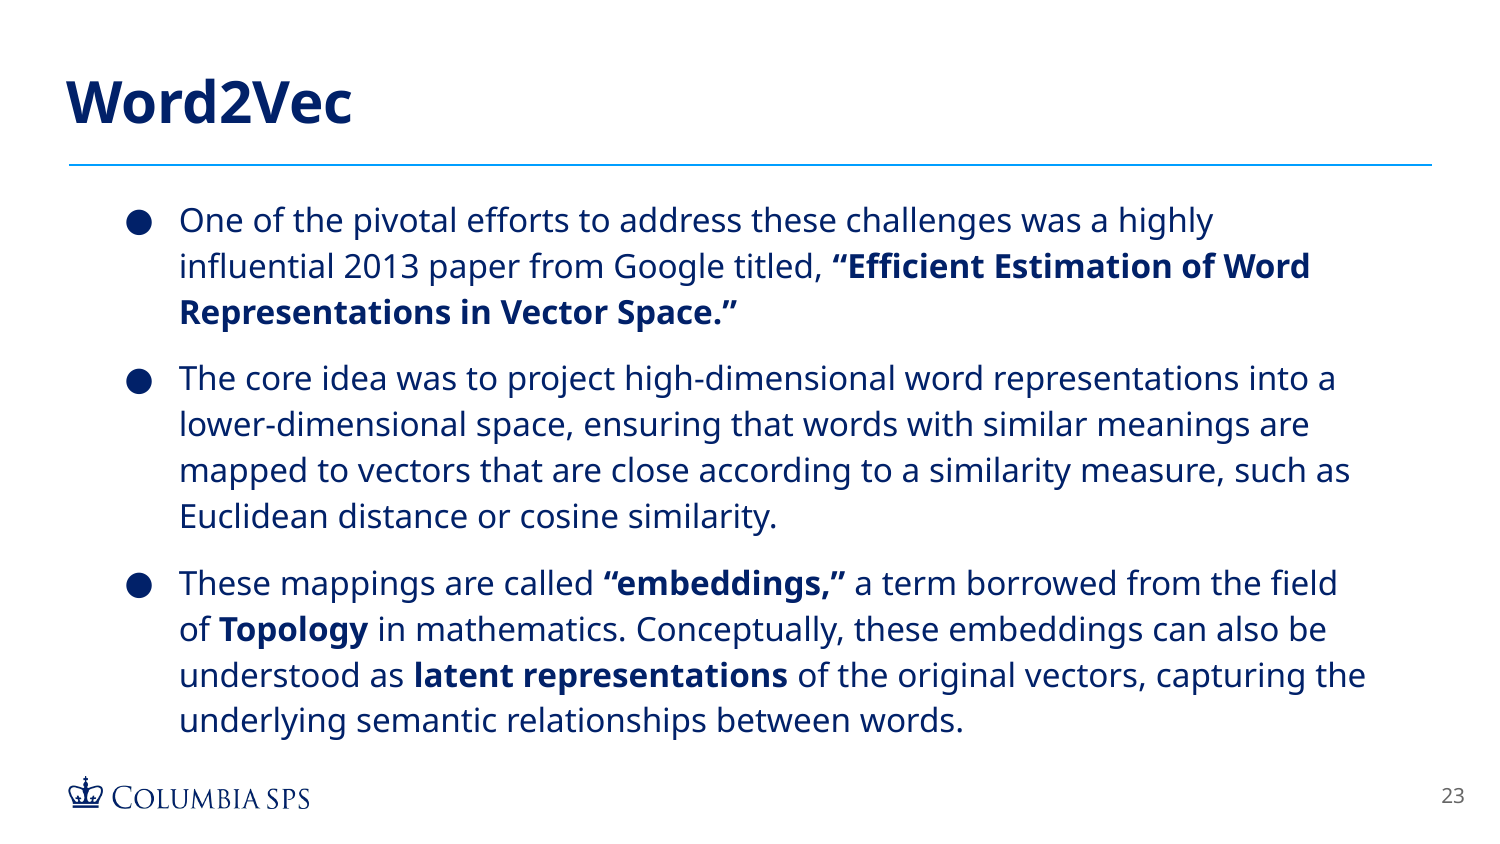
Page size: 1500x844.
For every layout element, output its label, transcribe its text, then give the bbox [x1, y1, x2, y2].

title Word2Vec [51, 50, 1449, 145]
picture [68, 776, 309, 809]
list One of the pivotal efforts to address these challenges was a highly influential 2013 paper from Google titled, “Efficient Estimation of Word Representations in Vector Space.” The core idea was to project high-dimensional word representations into a lower-dimensional space, ensuring that words with similar meanings are mapped to vectors that are close according to a similarity measure, such as Euclidean distance or cosine similarity. These mappings are called “embeddings,” a term borrowed from the field of Topology in mathematics. Conceptually, these embeddings can also be understood as latent representations of the original vectors, capturing the underlying semantic relationships between words. [88, 178, 1390, 797]
slide_number ‹#› [1389, 764, 1480, 830]
